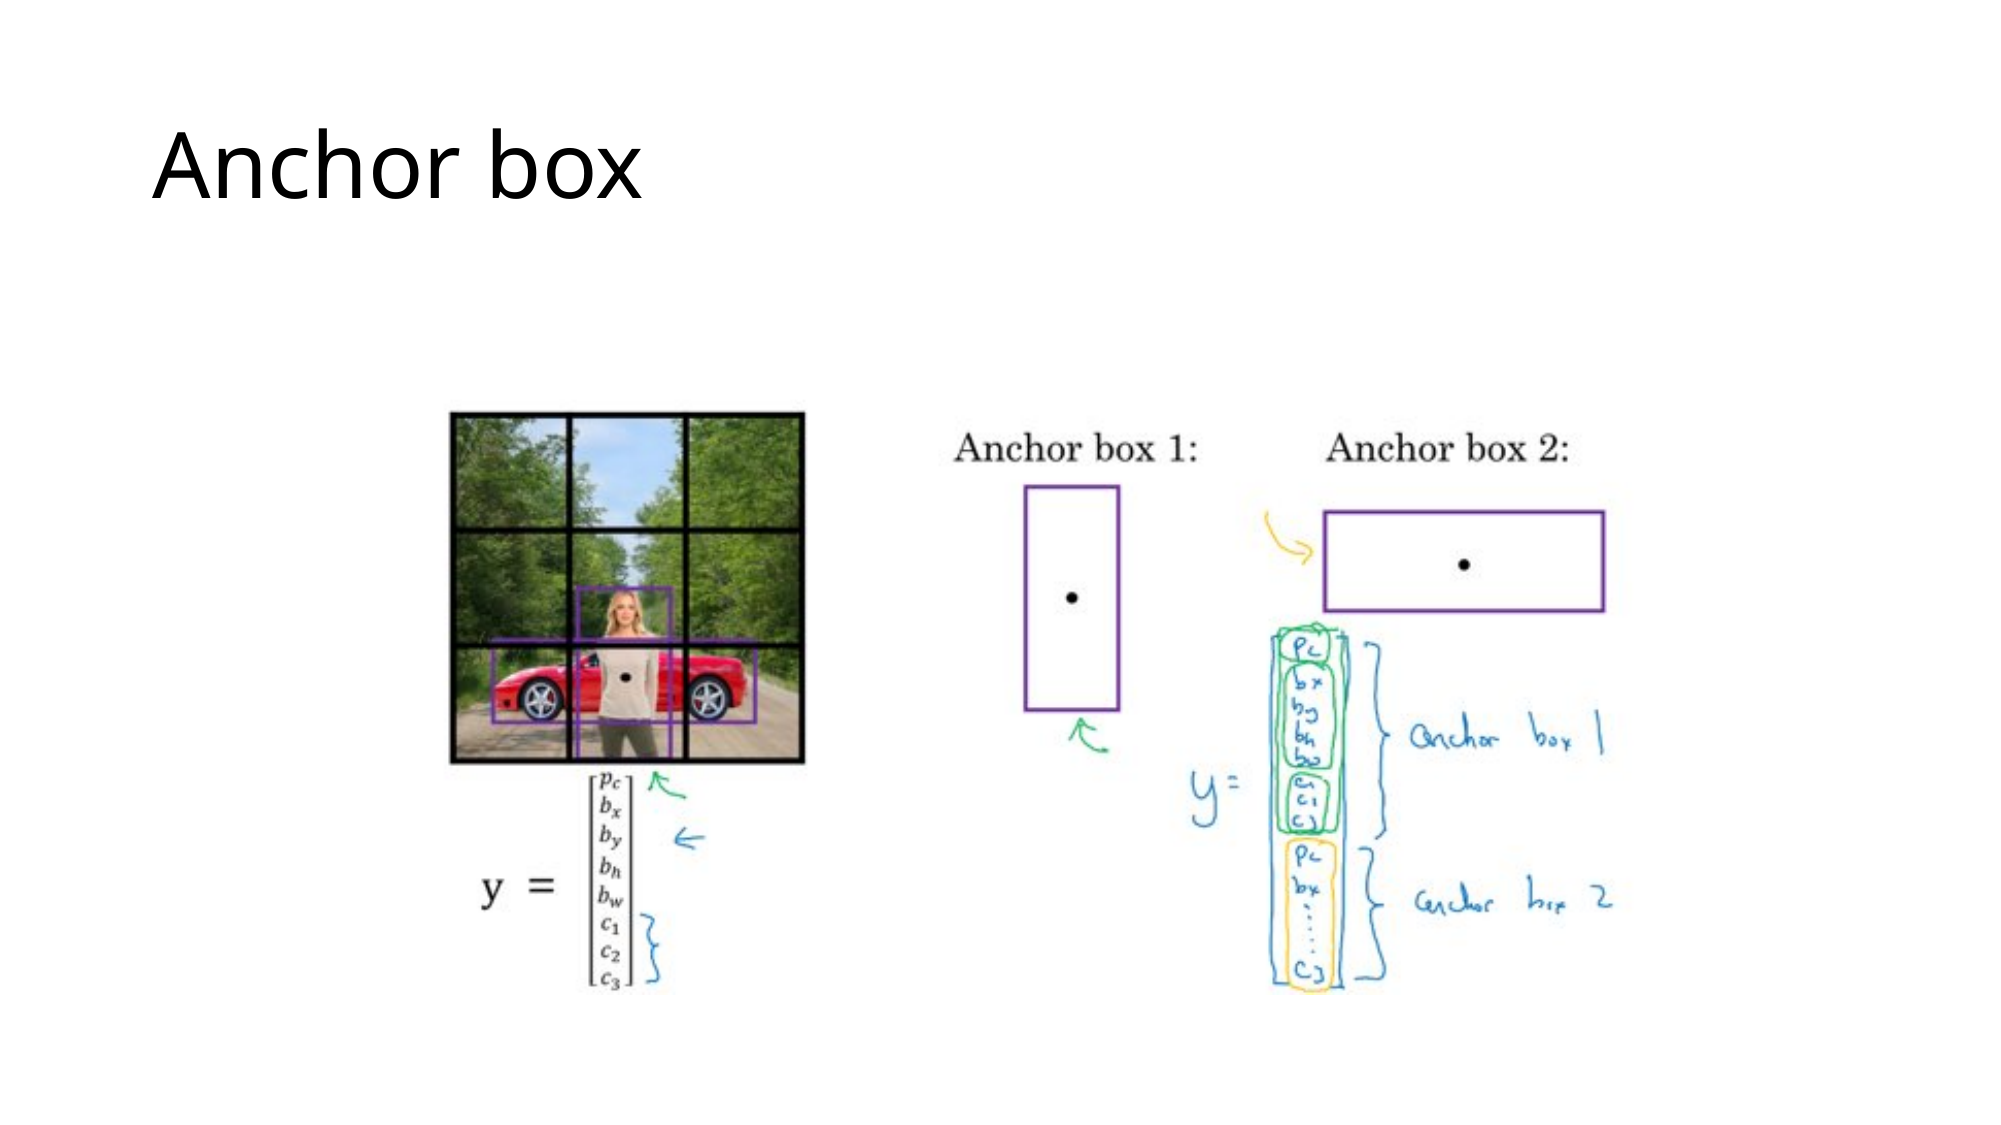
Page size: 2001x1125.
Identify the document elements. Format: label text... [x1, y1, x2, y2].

title Anchor box [137, 59, 1863, 278]
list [412, 384, 1642, 995]
